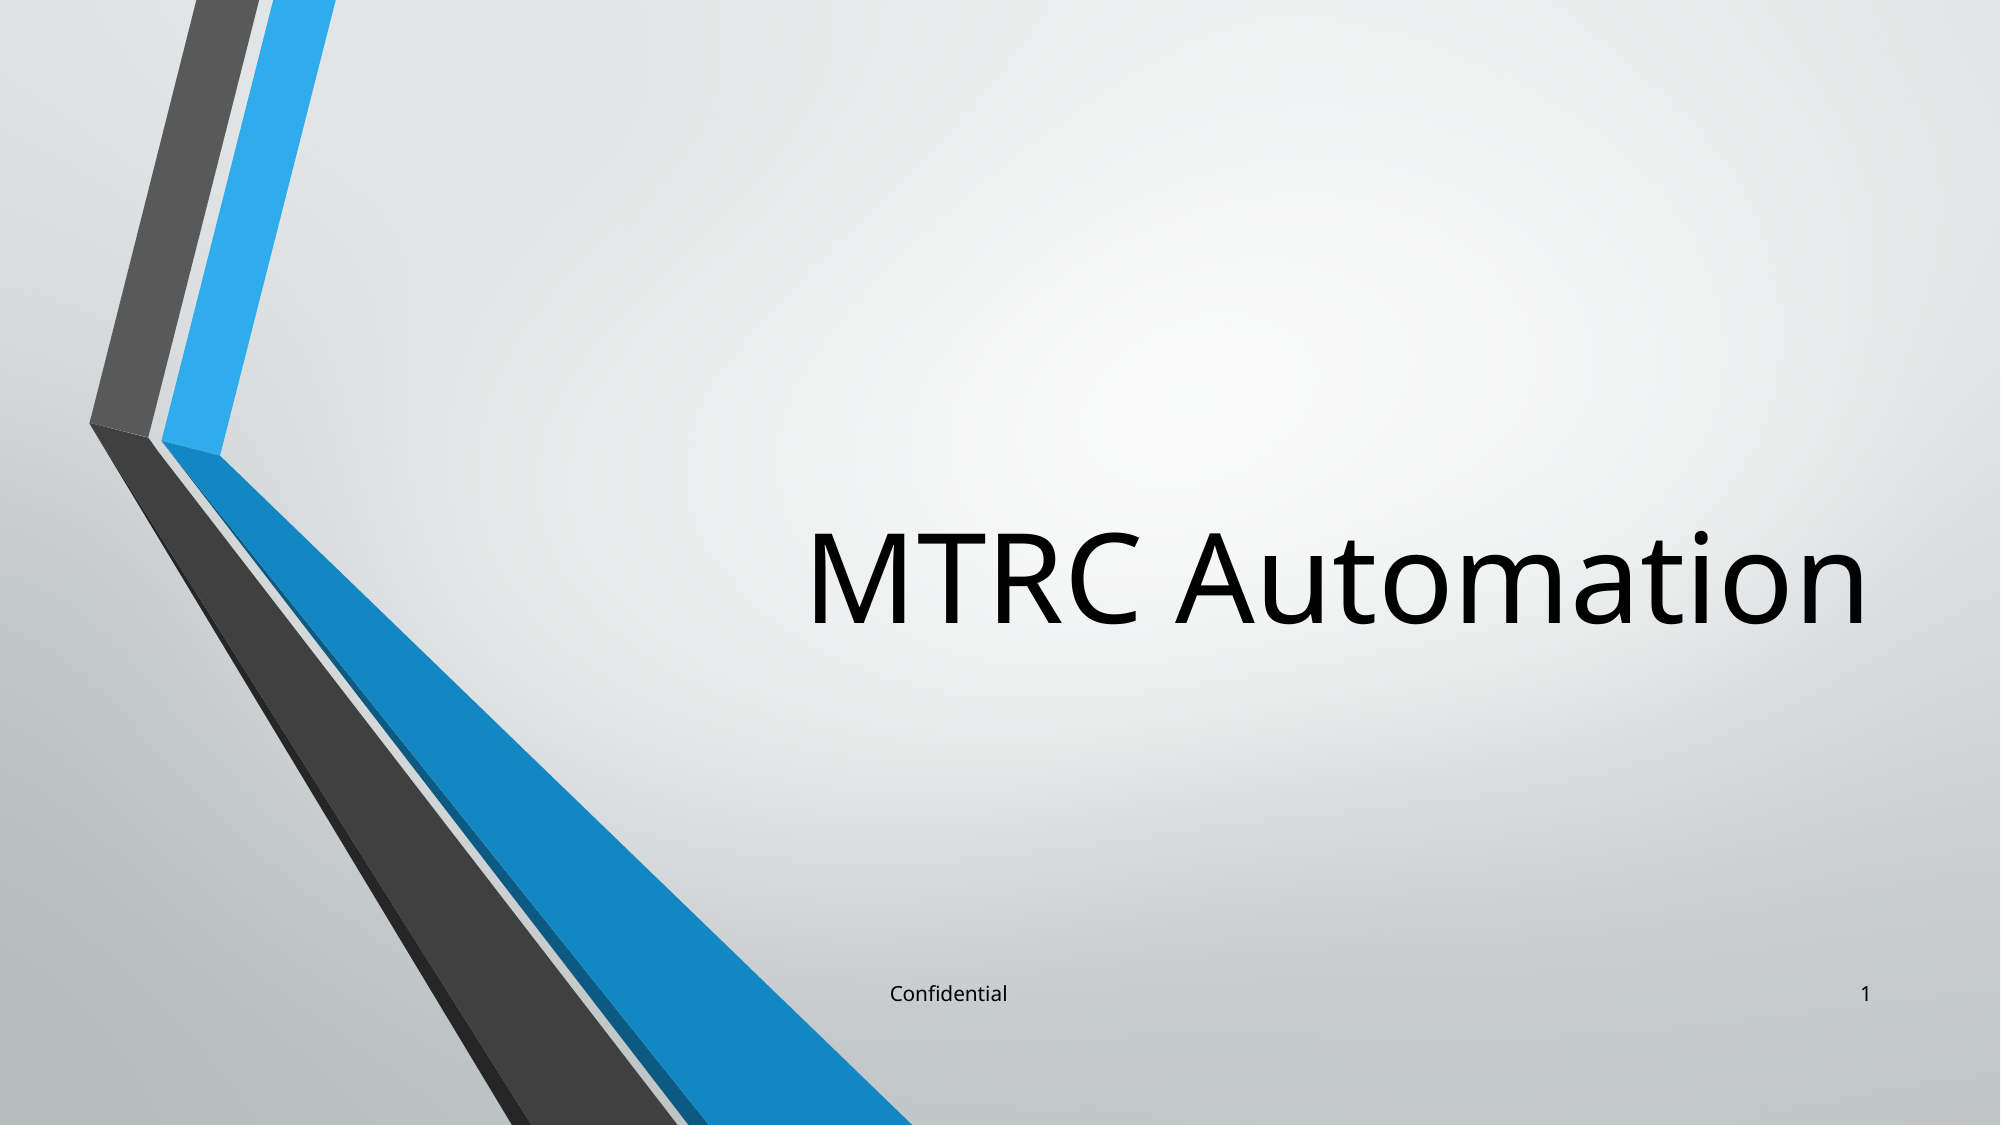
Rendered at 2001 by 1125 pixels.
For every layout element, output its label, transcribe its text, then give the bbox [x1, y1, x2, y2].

title MTRC Automation [480, 226, 1887, 656]
slide_number 1 [1796, 965, 1887, 1025]
footer Confidential [874, 965, 1584, 1025]
